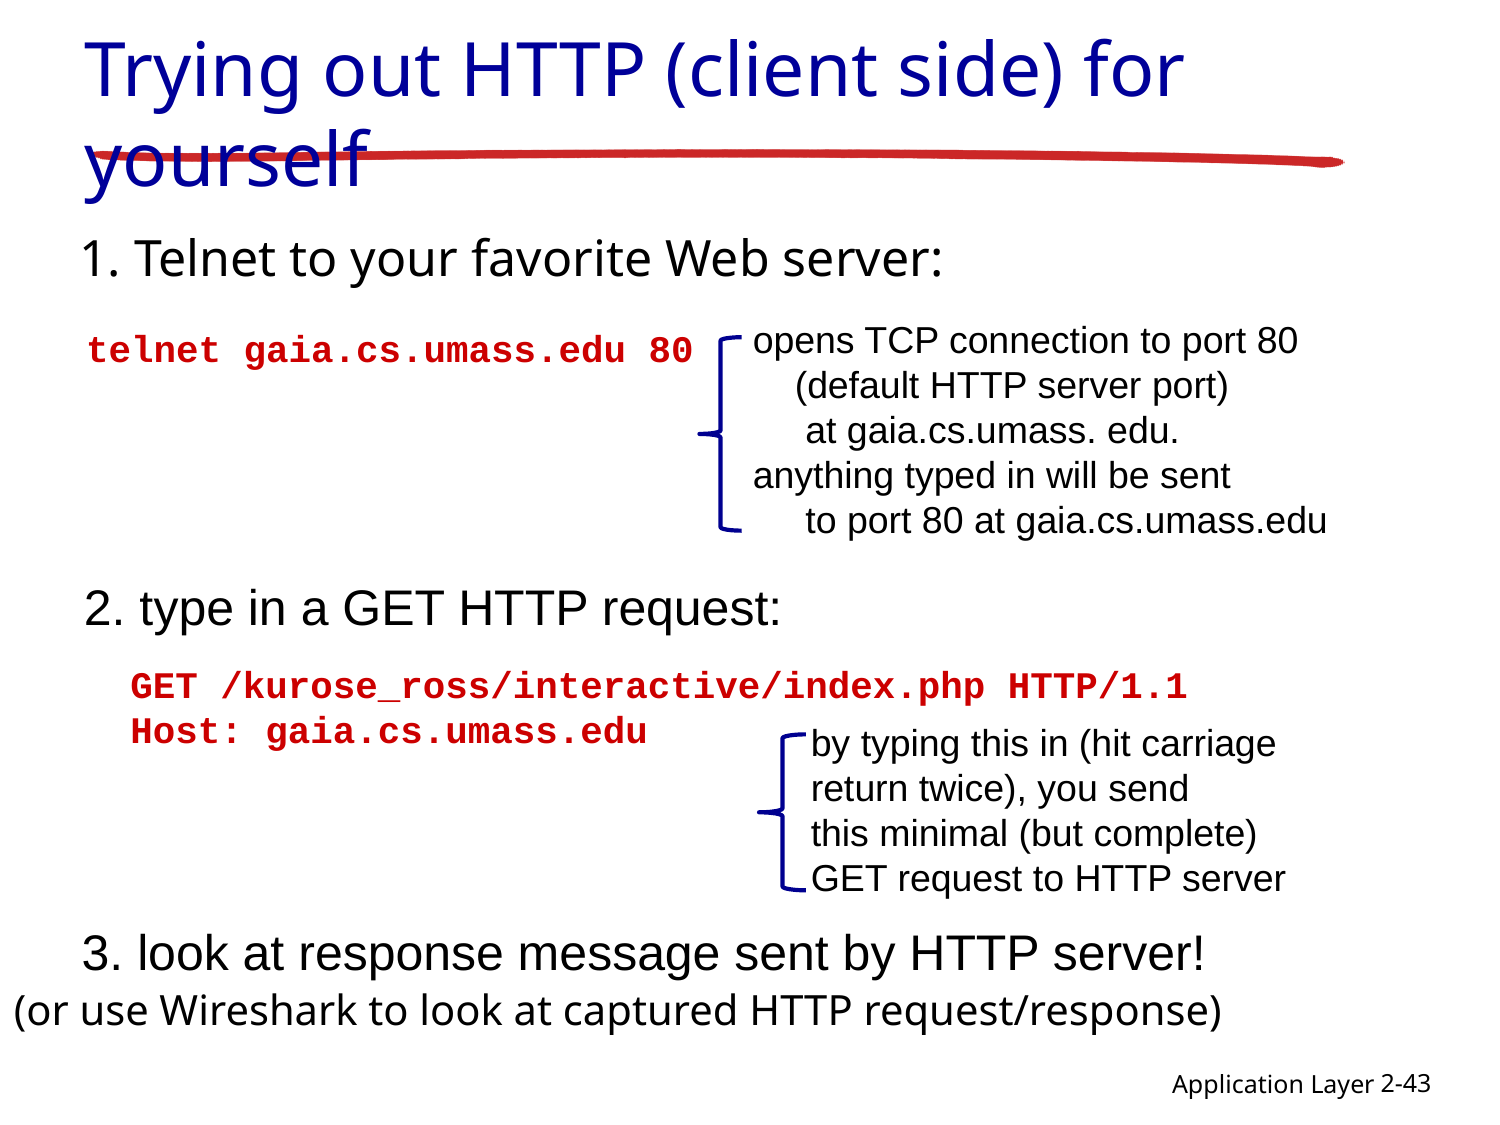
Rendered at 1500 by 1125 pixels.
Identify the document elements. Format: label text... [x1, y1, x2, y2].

title Trying out HTTP (client side) for yourself [69, 31, 1457, 193]
text_box opens TCP connection to port 80 (default HTTP server port) at gaia.cs.umass. edu. anything typed in will be sent to port 80 at gaia.cs.umass.edu [738, 309, 1343, 549]
text_box telnet gaia.cs.umass.edu 80 [71, 317, 709, 377]
list 1. Telnet to your favorite Web server: [64, 228, 1393, 305]
text_box 3. look at response message sent by HTTP server! [66, 912, 1395, 990]
footer Application Layer [914, 1060, 1391, 1109]
text_box (or use Wireshark to look at captured HTTP request/response) [0, 976, 1350, 1042]
text_box by typing this in (hit carriage return twice), you send this minimal (but complete) GET request to HTTP server [796, 711, 1302, 907]
text_box 2. type in a GET HTTP request: [69, 568, 1398, 645]
picture [83, 144, 1359, 173]
text_box [759, 734, 806, 891]
slide_number 2-43 [1365, 1059, 1477, 1106]
text_box GET /kurose_ross/interactive/index.php HTTP/1.1 Host: gaia.cs.umass.edu [115, 654, 1203, 759]
text_box [699, 337, 742, 531]
